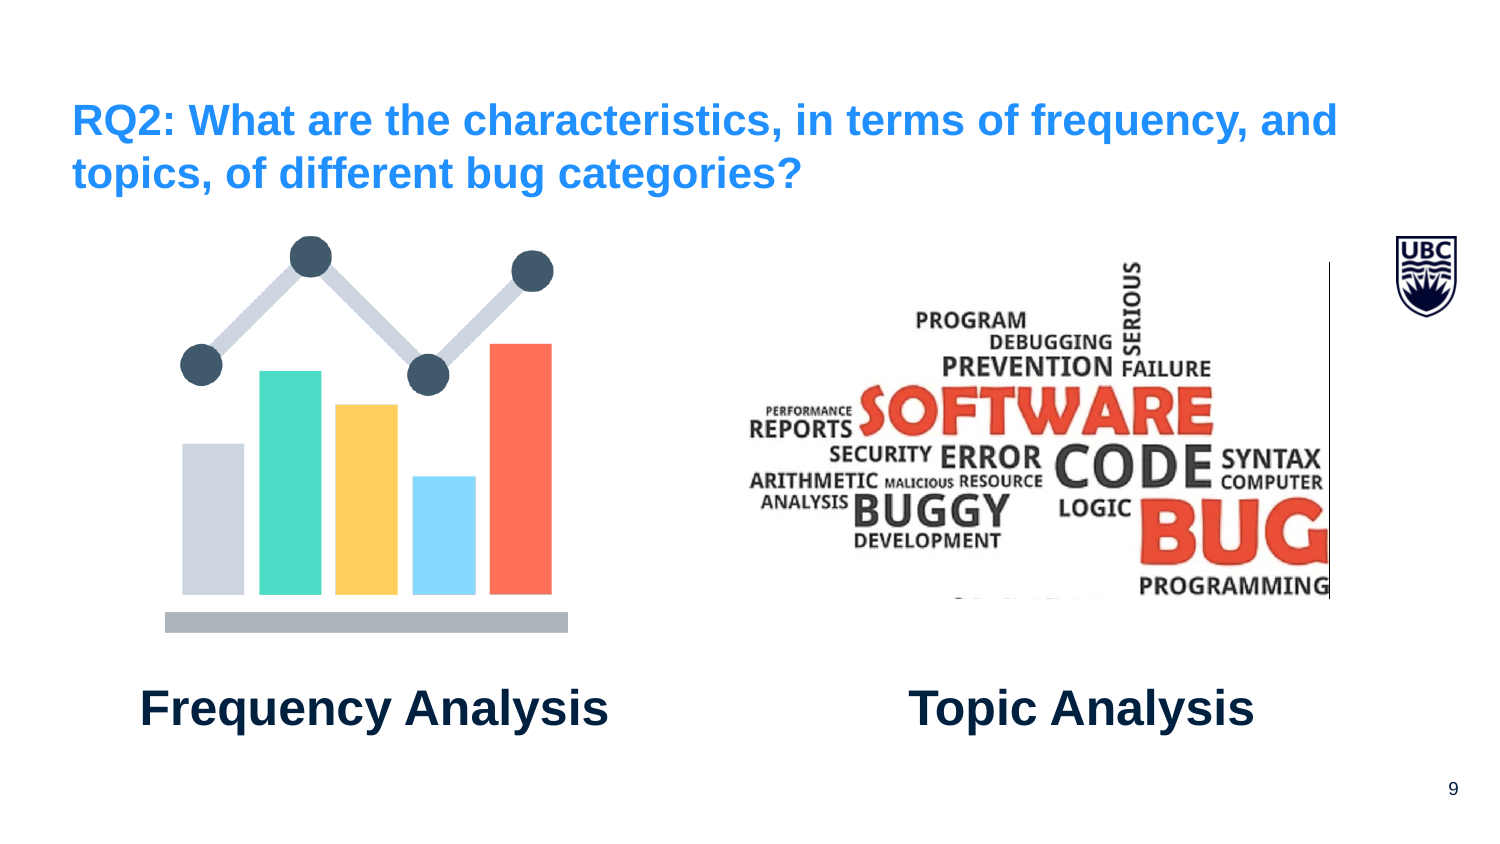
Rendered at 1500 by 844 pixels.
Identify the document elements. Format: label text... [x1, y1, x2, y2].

picture [749, 262, 1330, 600]
picture [1396, 236, 1457, 318]
text_box Frequency Analysis [124, 667, 625, 743]
text_box Topic Analysis [893, 667, 1271, 743]
title RQ2: What are the characteristics, in terms of frequency, and topics, of different bug categories? [71, 91, 1366, 167]
picture [165, 233, 568, 636]
